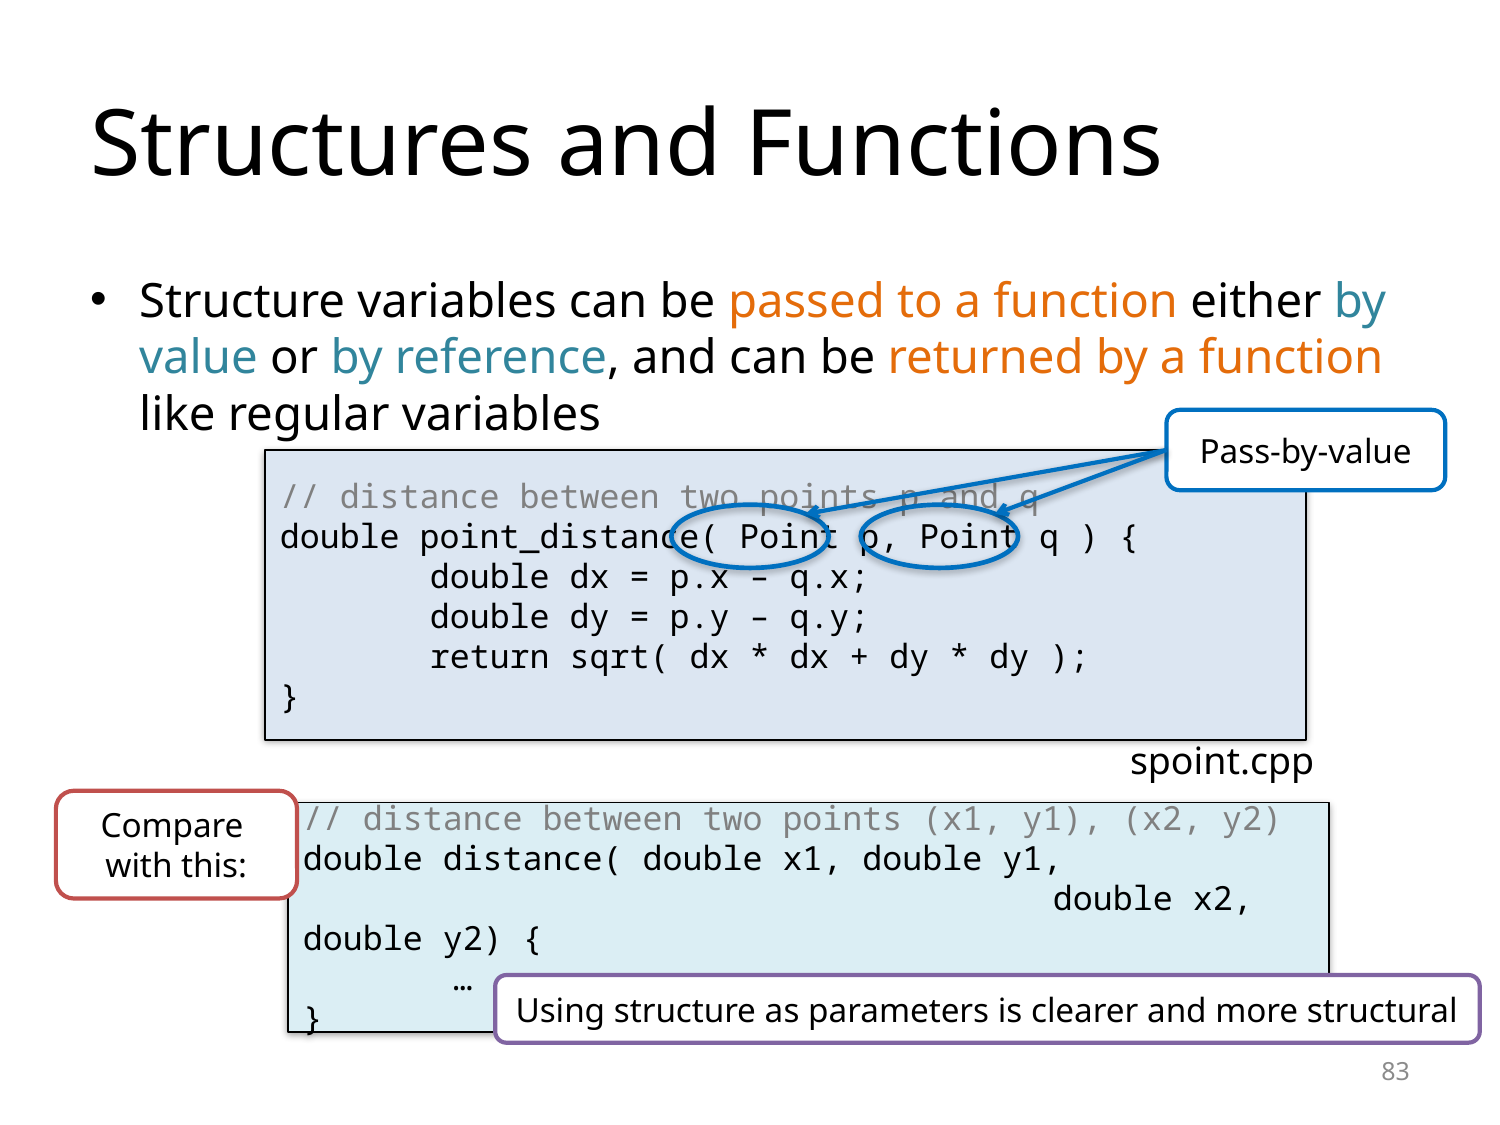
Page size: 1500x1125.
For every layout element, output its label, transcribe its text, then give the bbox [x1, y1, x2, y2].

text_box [671, 409, 1446, 569]
text_box Using structure as parameters is clearer and more structural [493, 972, 1482, 1045]
title Structures and Functions [75, 45, 1425, 233]
slide_number 83 [1074, 1045, 1425, 1103]
text_box spoint.cpp [1115, 730, 1330, 790]
text_box // distance between two points p and q double point_distance( Point p, Point q ) { double dx = p.x – q.x; double dy = p.y – q.y; return sqrt( dx * dx + dy * dy ); } [264, 449, 1307, 741]
list Structure variables can be passed to a function either by value or by reference, and can be returned by a function like regular variables [75, 262, 1425, 450]
text_box // distance between two points (x1, y1), (x2, y2) double distance( double x1, double y1, double x2, double y2) { … } [287, 802, 1330, 1033]
text_box Compare with this: [53, 788, 300, 901]
